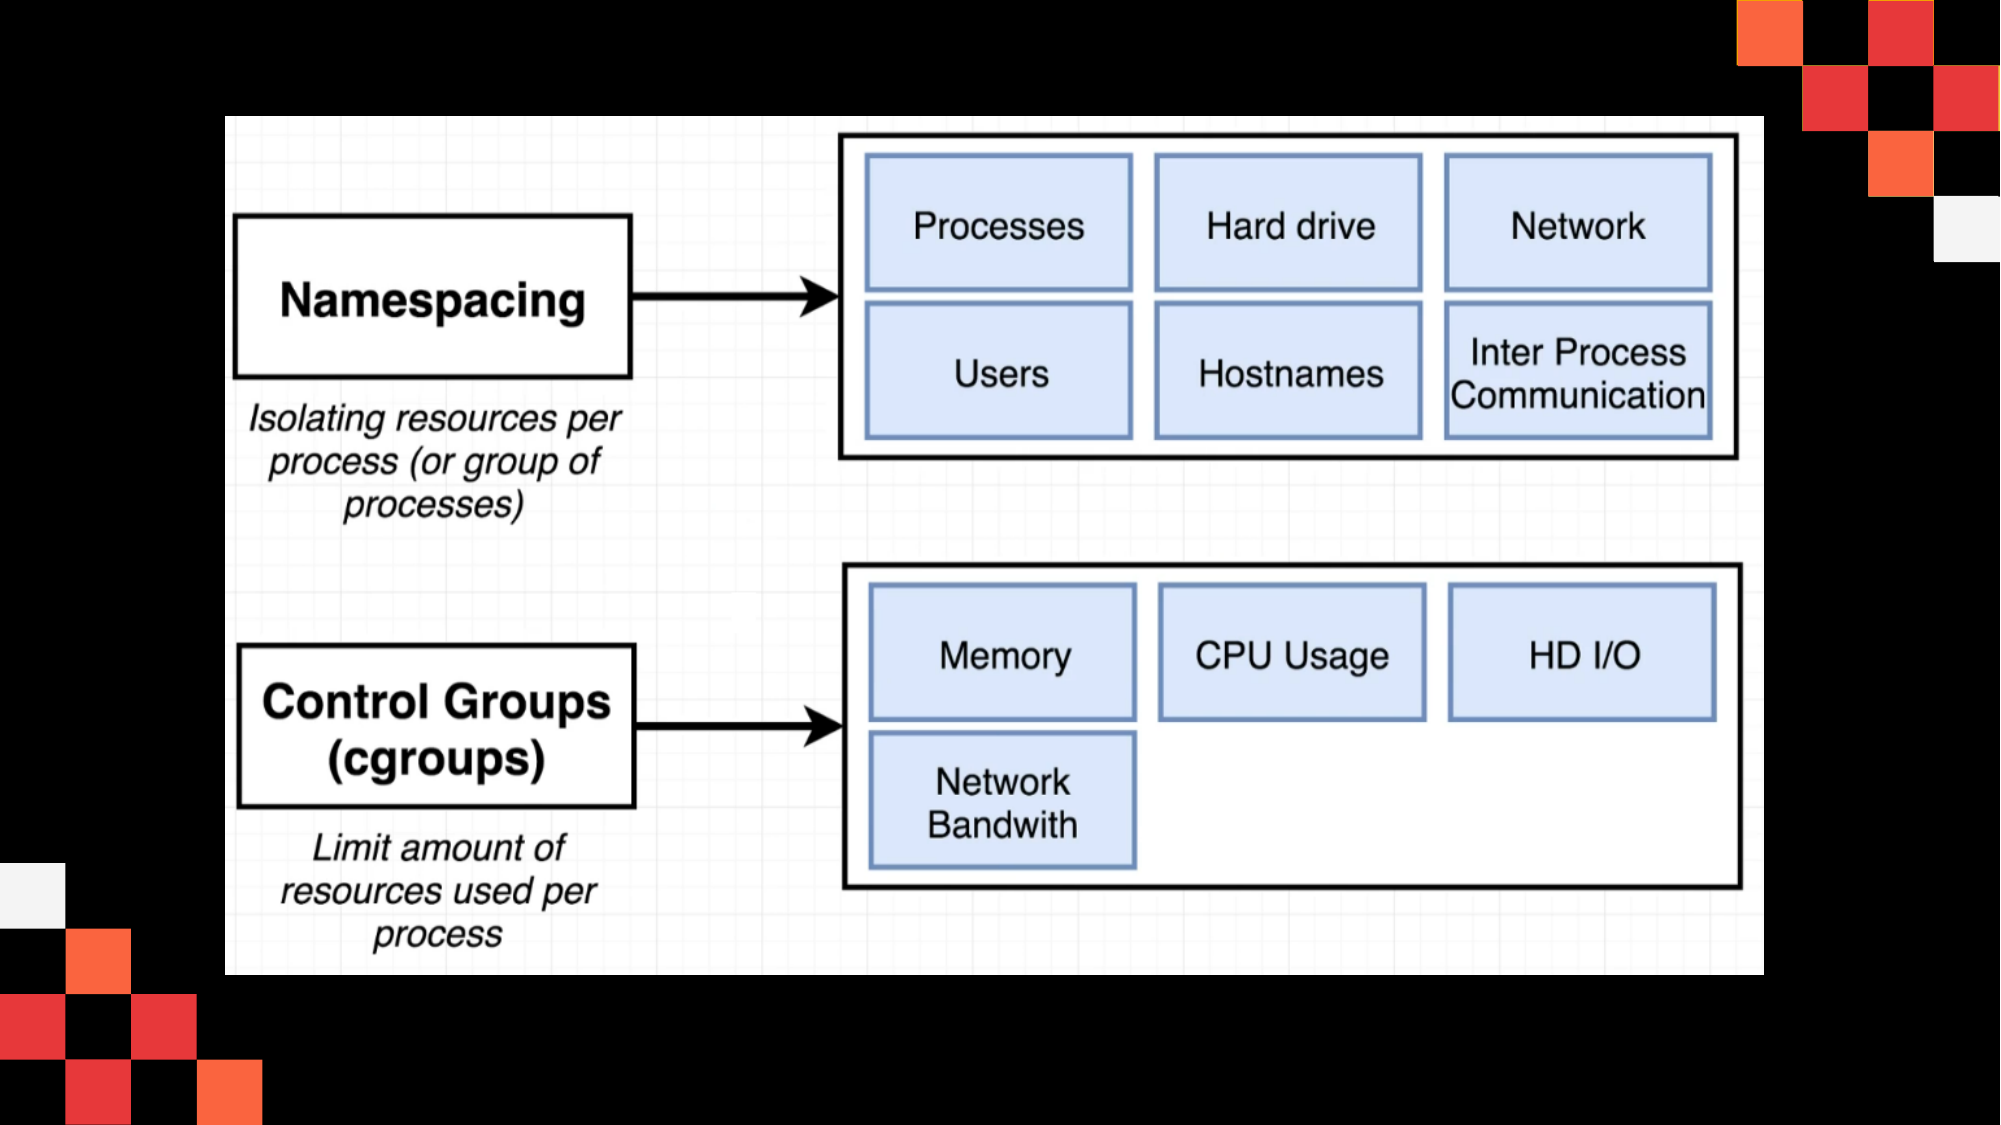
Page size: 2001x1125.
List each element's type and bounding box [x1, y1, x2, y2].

text_box [0, 862, 263, 1125]
text_box [1736, 0, 2000, 263]
picture [224, 116, 1764, 976]
